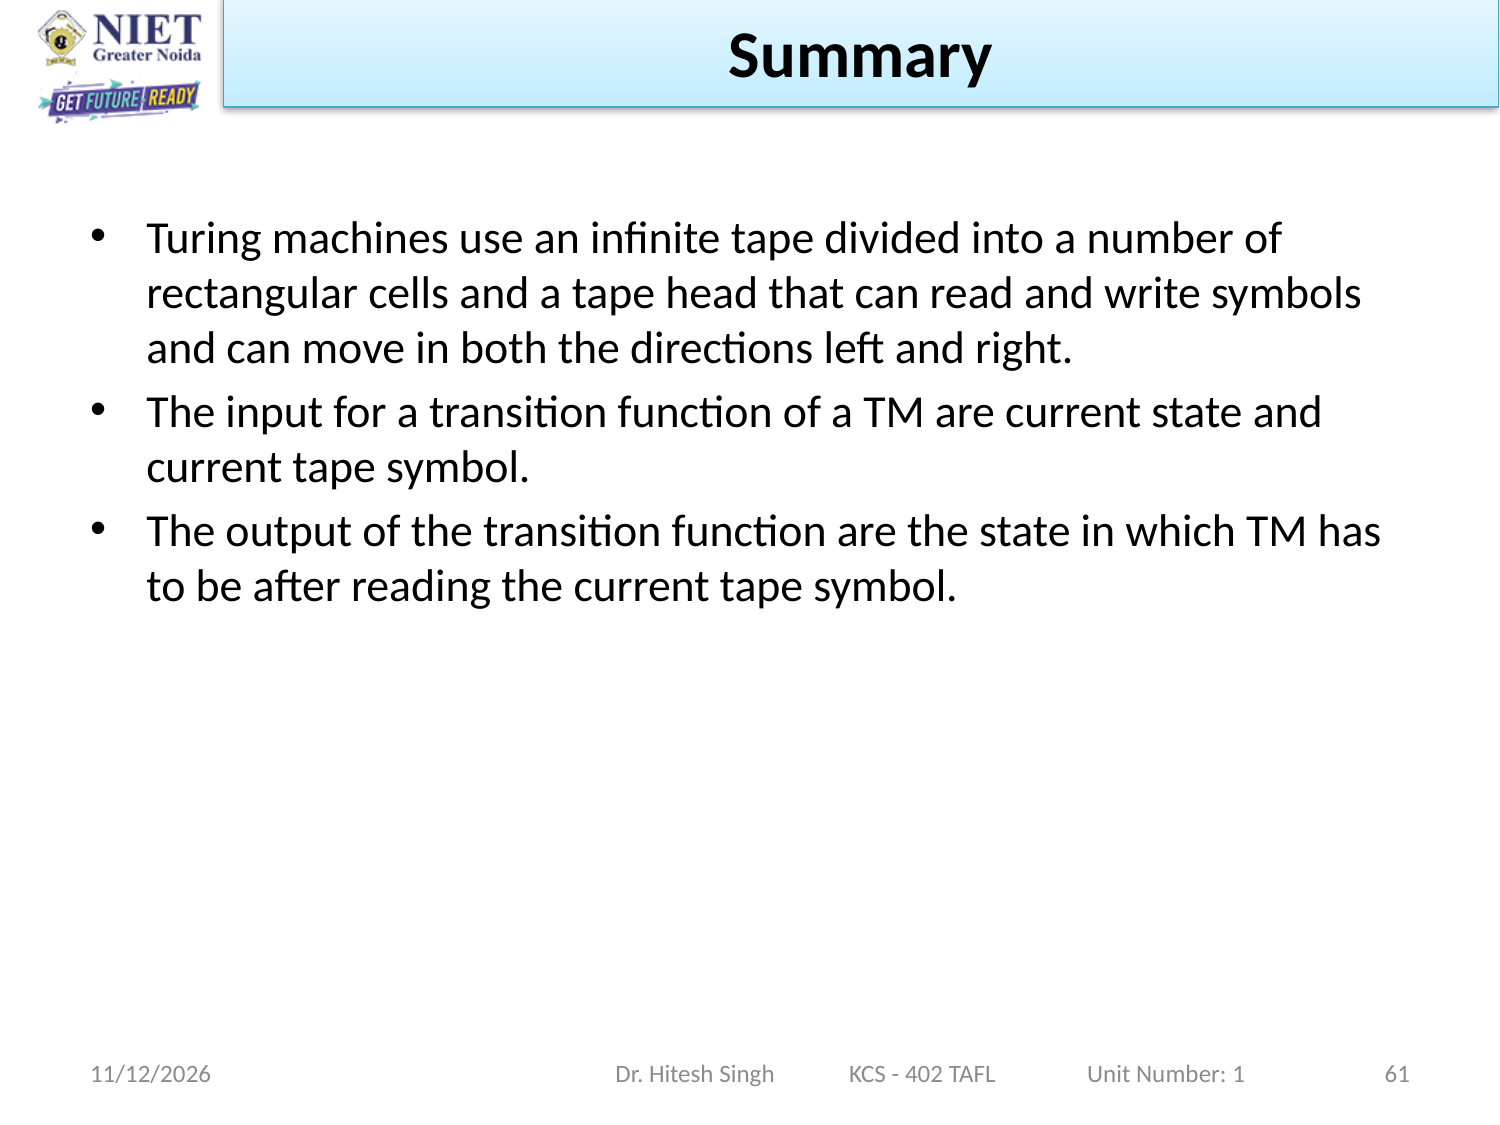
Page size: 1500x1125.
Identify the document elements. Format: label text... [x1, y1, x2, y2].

slide_number 61 [1074, 1042, 1425, 1103]
list Turing machines use an infinite tape divided into a number of rectangular cells and a tape head that can read and write symbols and can move in both the directions left and right. The input for a transition function of a TM are current state and current tape symbol. The output of the transition function are the state in which TM has to be after reading the current tape symbol. [75, 200, 1425, 943]
picture [0, 0, 238, 135]
text_box Summary [238, 0, 1499, 108]
footer Dr. Hitesh Singh KCS - 402 TAFL Unit Number: 1 [512, 1042, 1074, 1103]
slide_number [75, 1042, 425, 1103]
